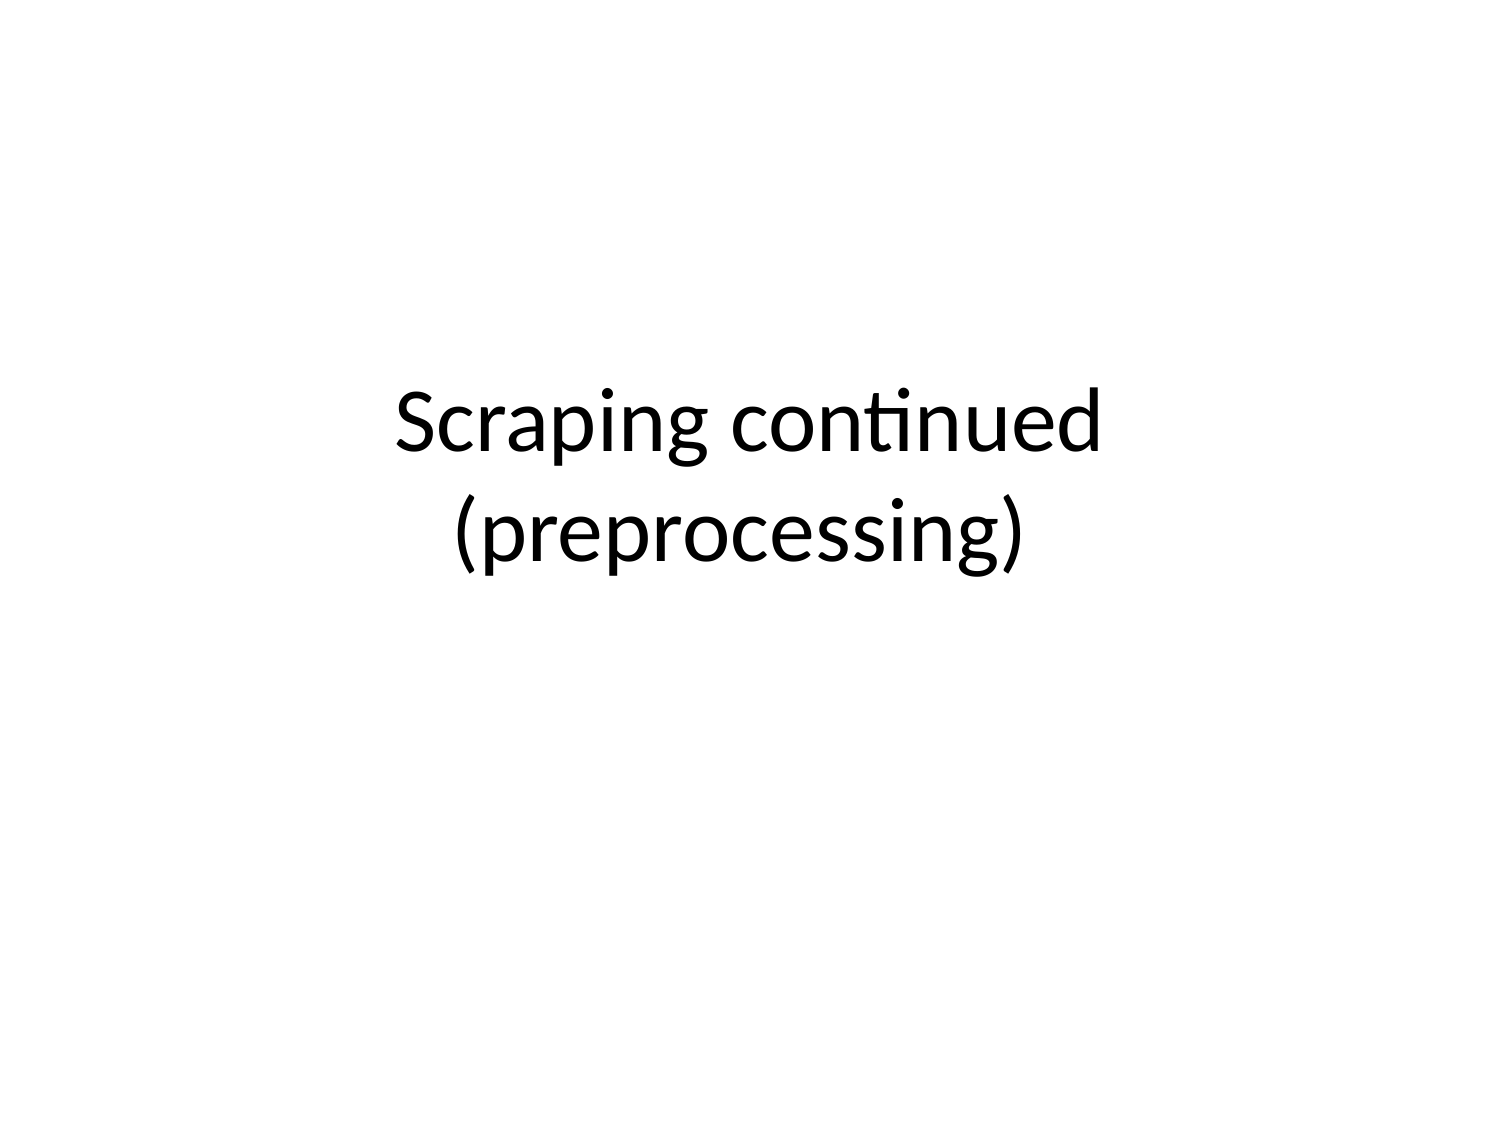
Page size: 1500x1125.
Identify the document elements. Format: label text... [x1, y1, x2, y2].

title Scraping continued (preprocessing) [112, 349, 1388, 591]
